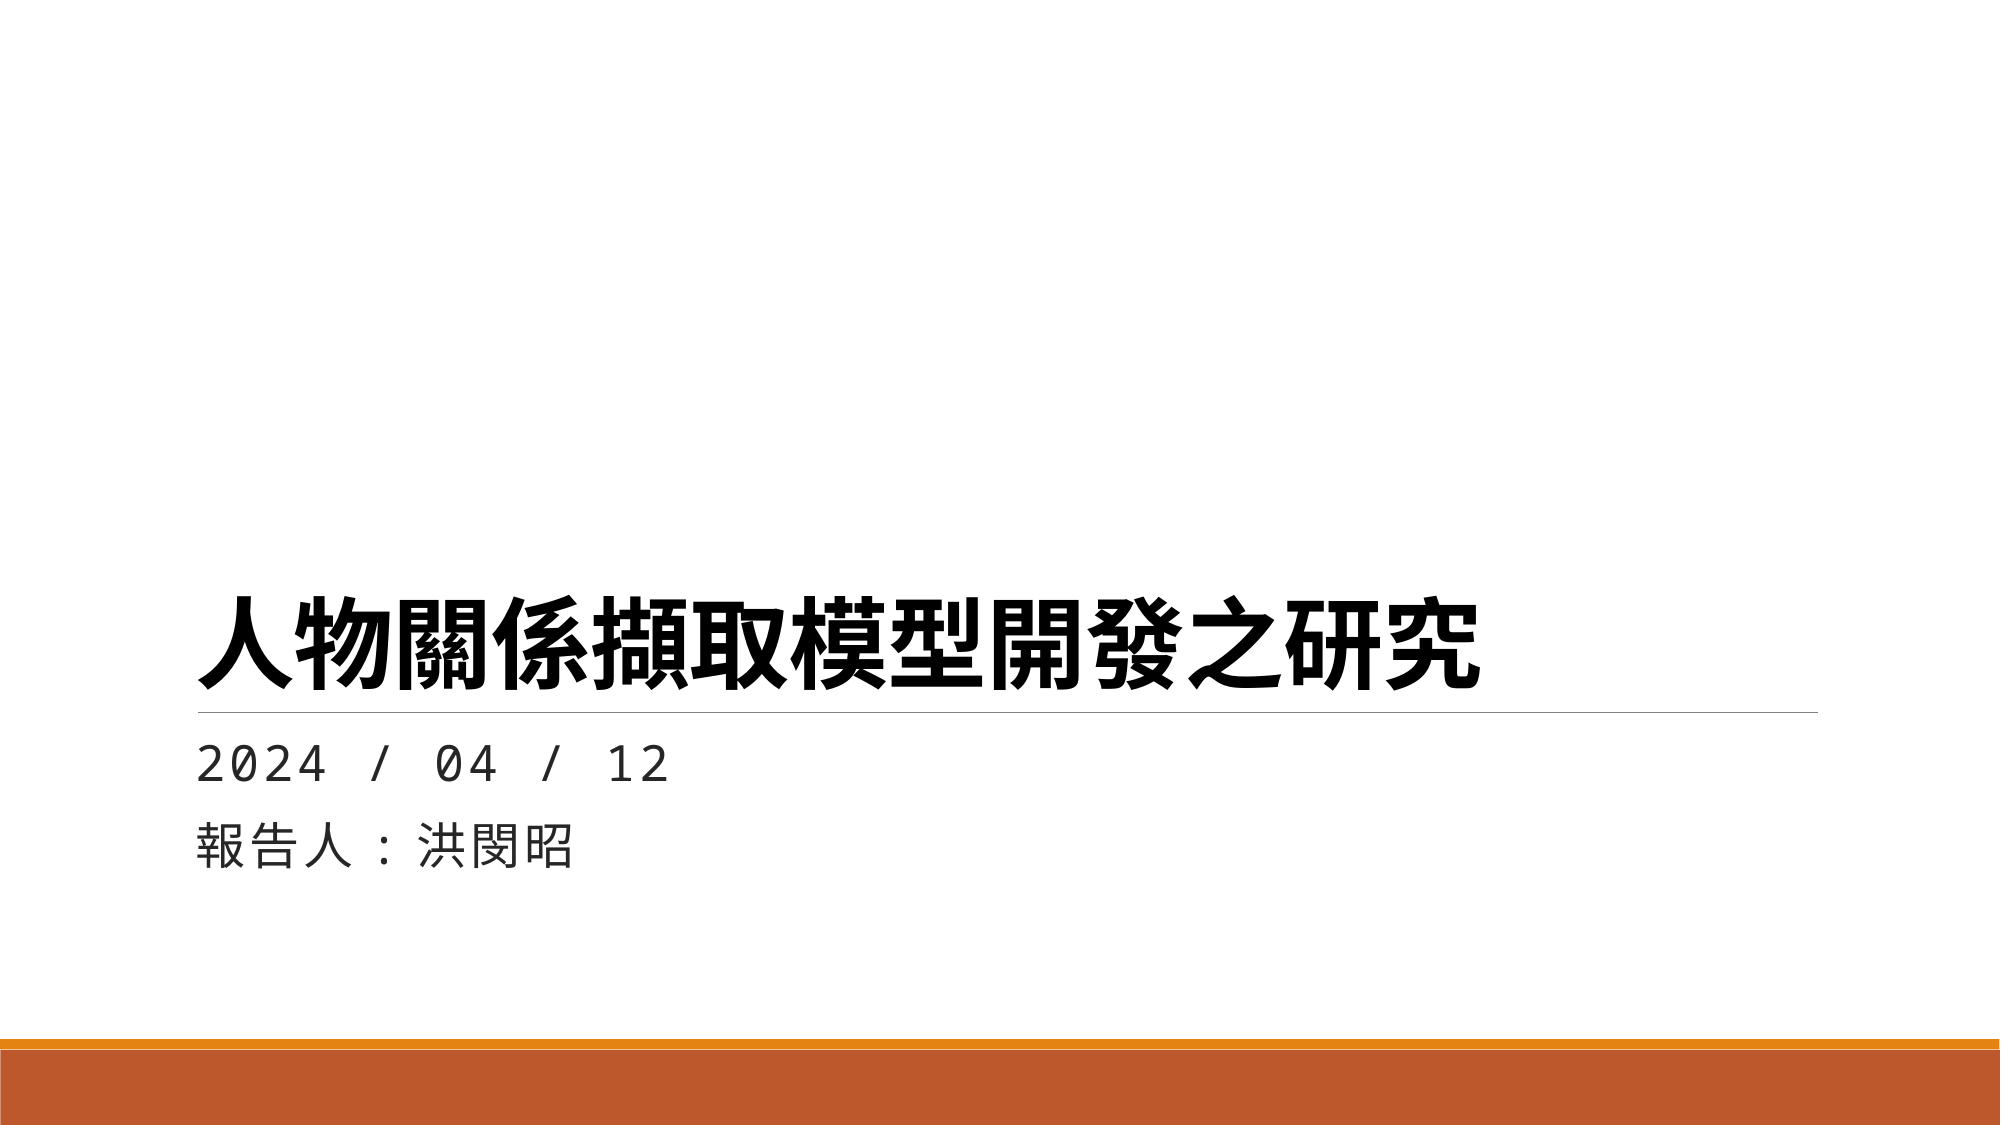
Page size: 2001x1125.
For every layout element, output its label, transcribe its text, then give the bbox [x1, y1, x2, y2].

title 人物關係擷取模型開發之研究 [180, 124, 1830, 710]
subtitle 2024 / 04 / 12 報告人:洪閔昭 [180, 730, 1831, 919]
